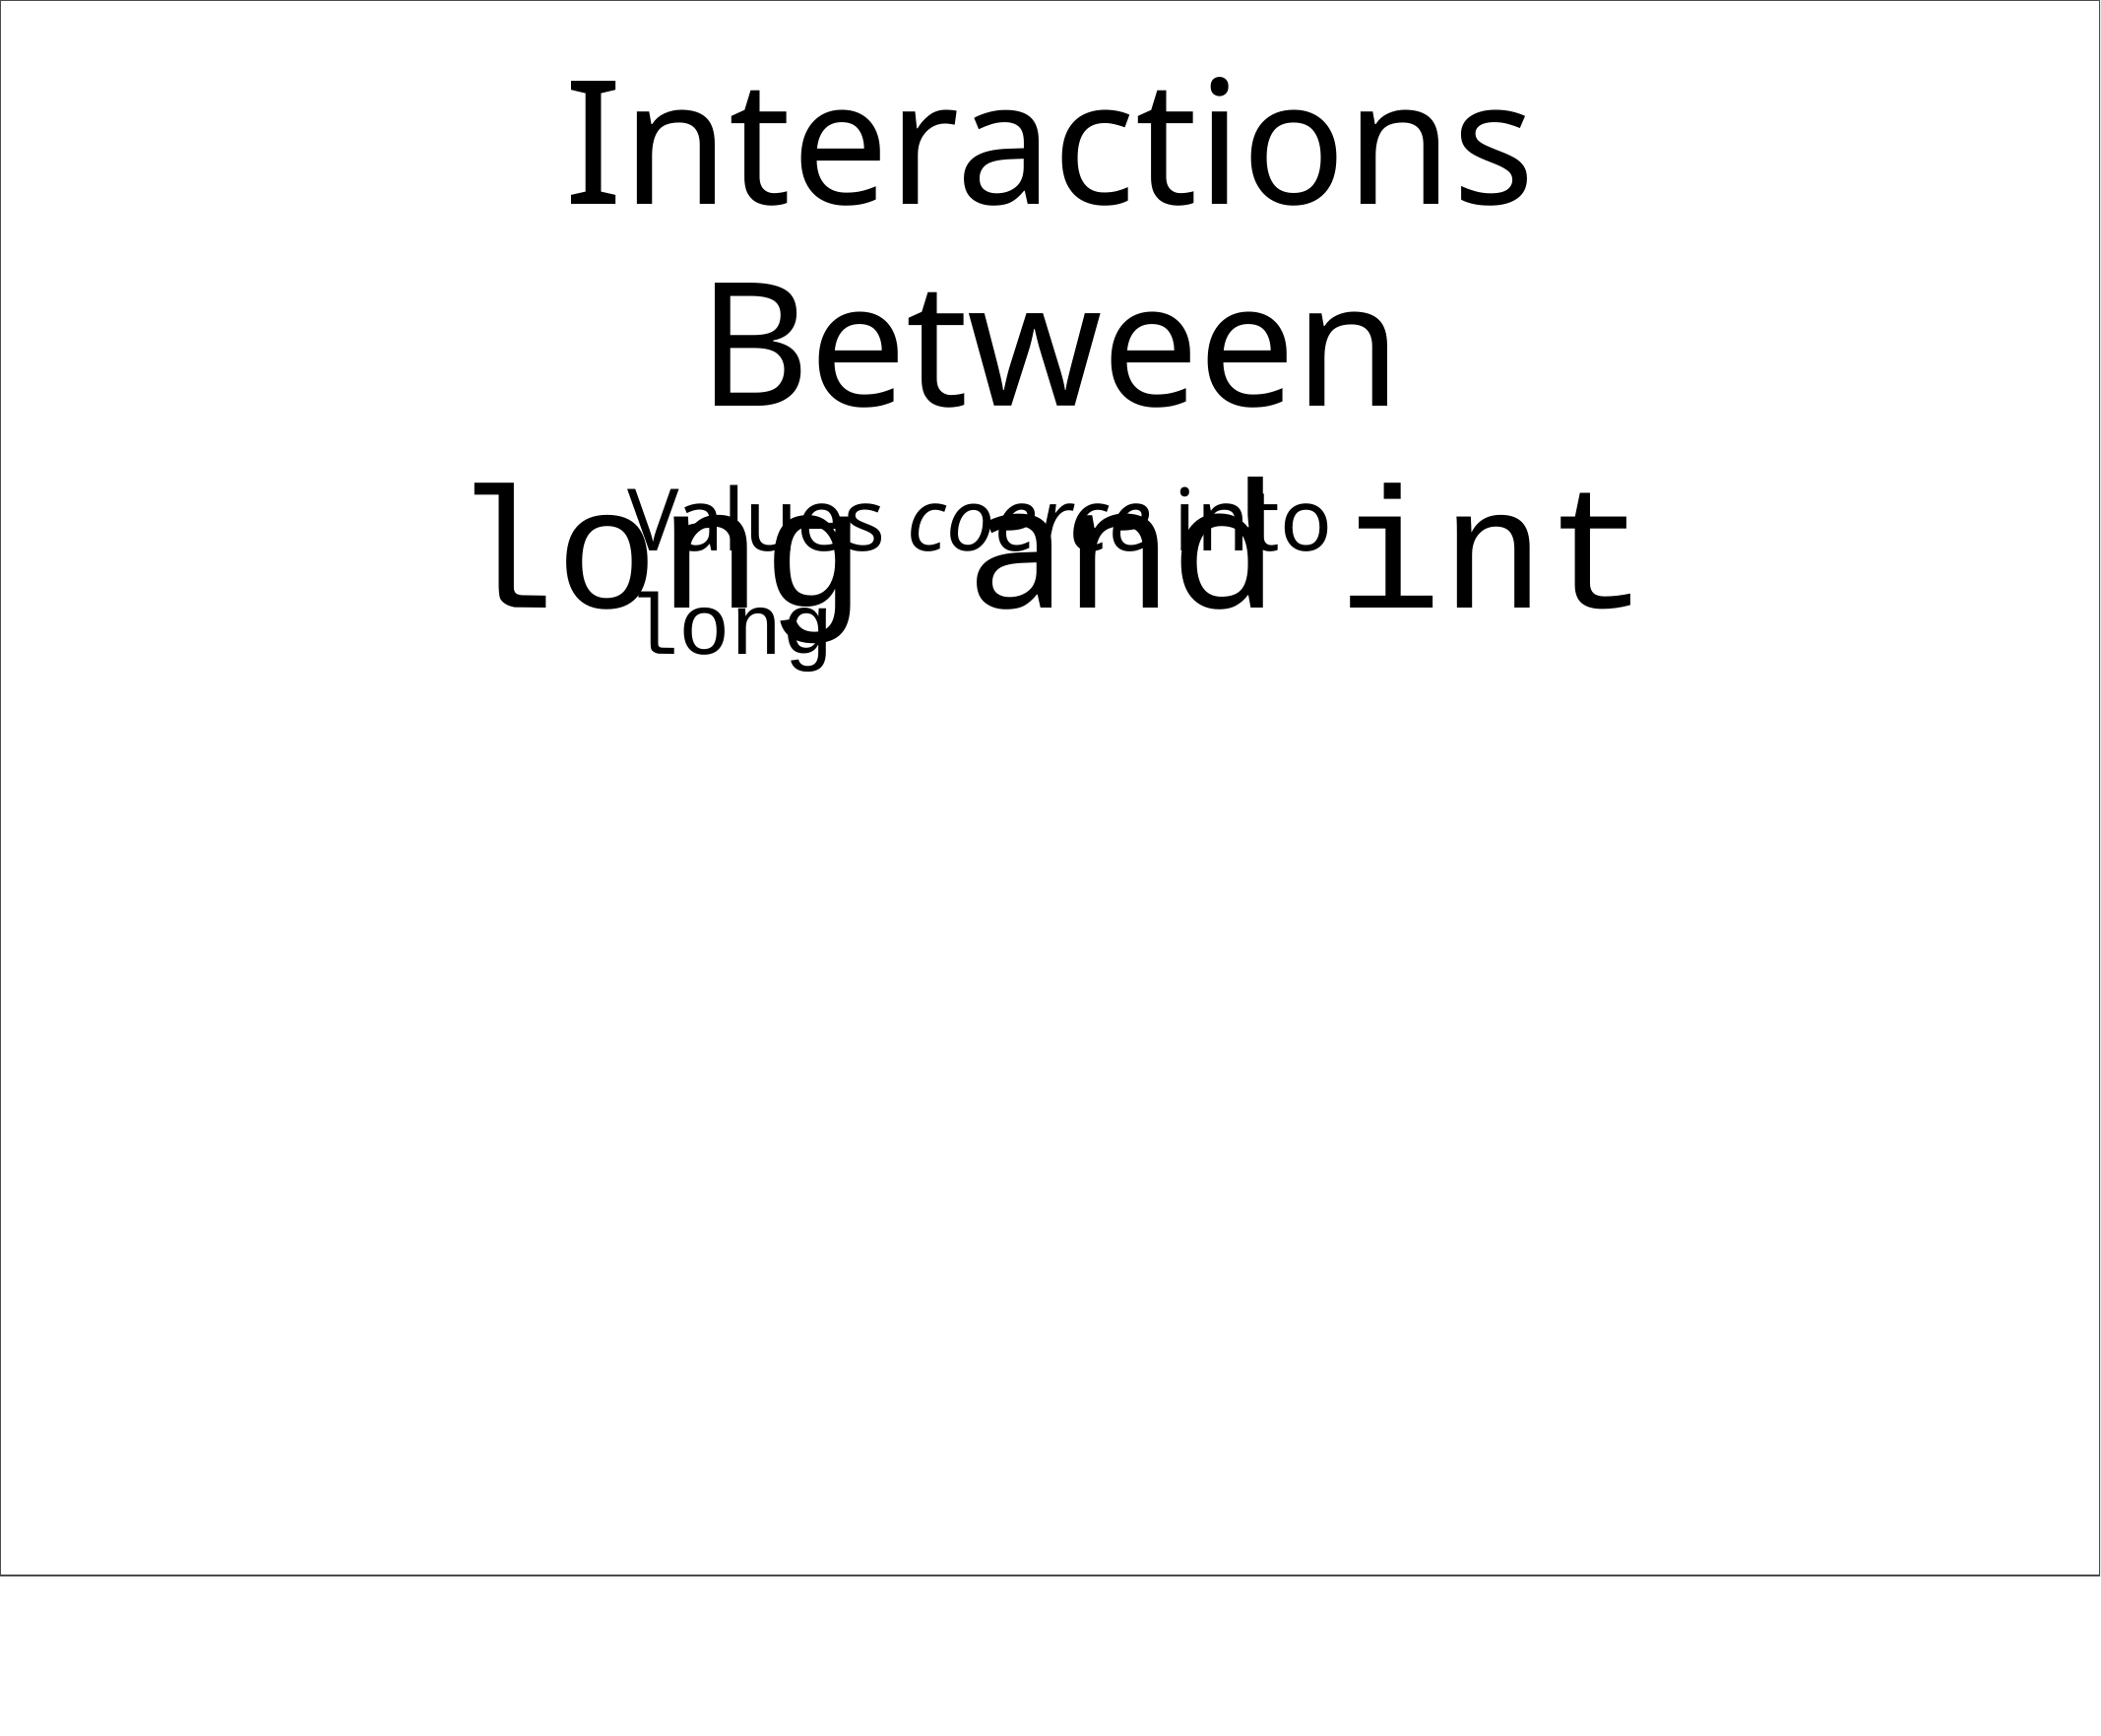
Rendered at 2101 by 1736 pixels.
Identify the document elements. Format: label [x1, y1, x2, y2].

text_box [0, 0, 2101, 1575]
